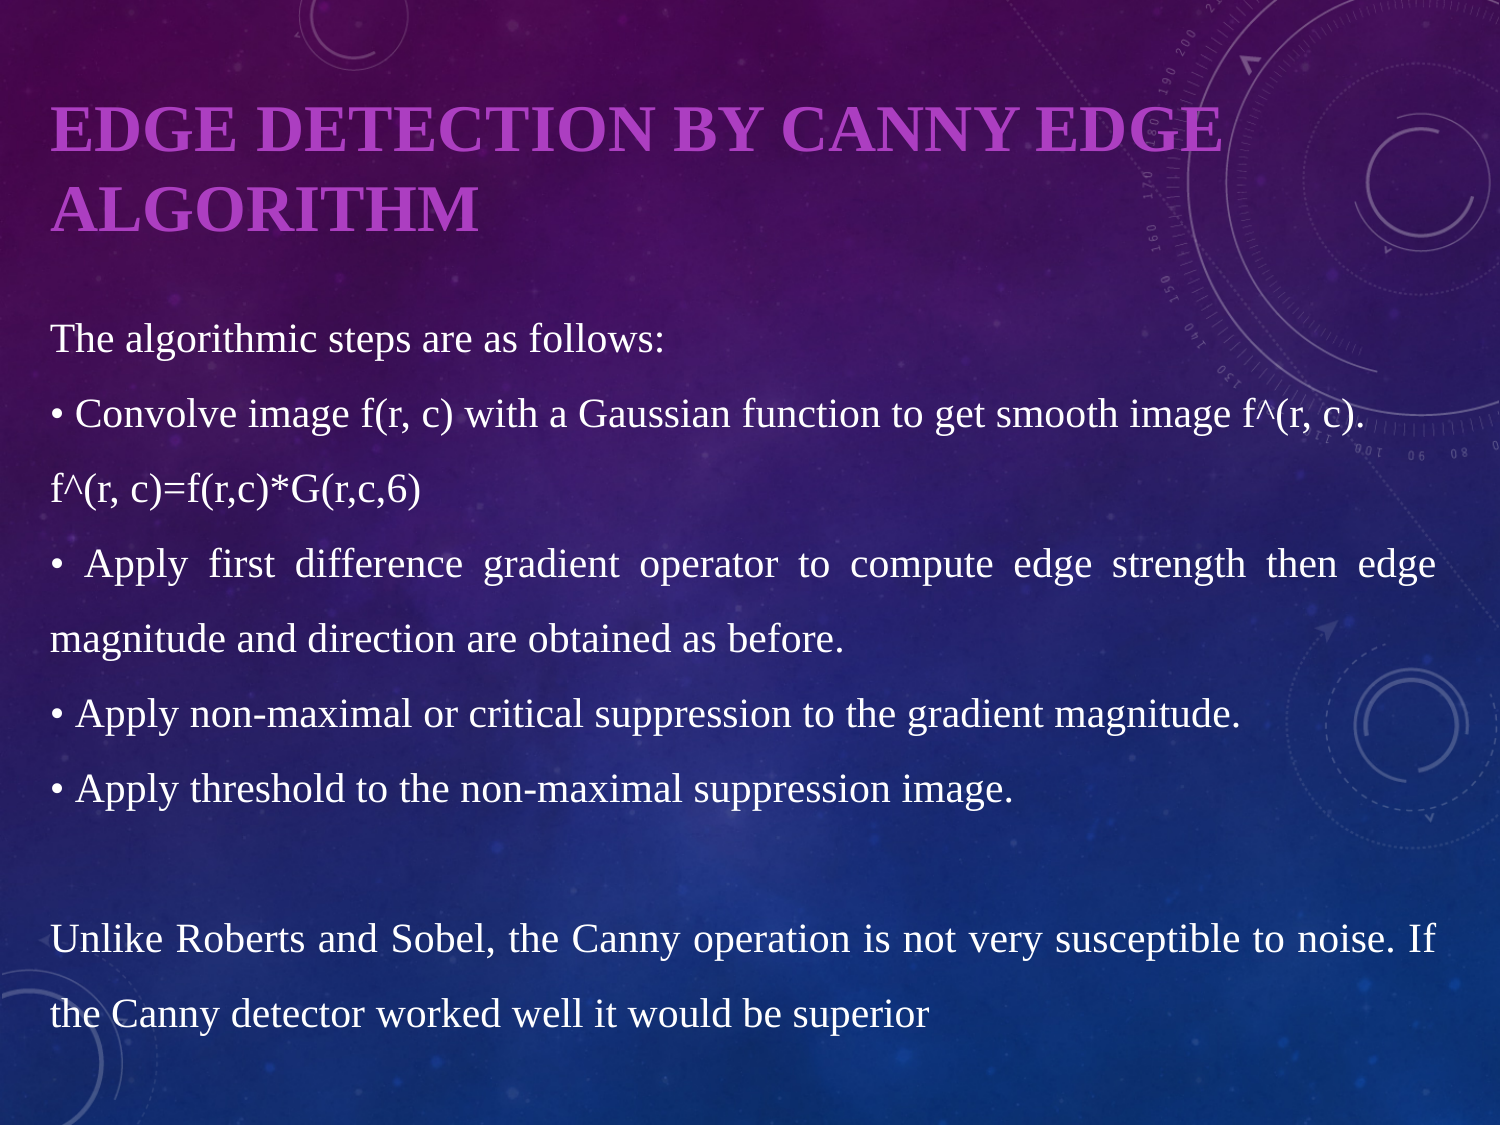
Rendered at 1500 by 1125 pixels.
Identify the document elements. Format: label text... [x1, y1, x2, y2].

title Edge Detection by canny edge algorithm [35, 70, 1453, 259]
picture [0, 0, 1500, 1125]
text_box The algorithmic steps are as follows: • Convolve image f(r, c) with a Gaussian function to get smooth image f^(r, c). f^(r, c)=f(r,c)*G(r,c,6) • Apply first difference gradient operator to compute edge strength then edge magnitude and direction are obtained as before. • Apply non-maximal or critical suppression to the gradient magnitude. • Apply threshold to the non-maximal suppression image. Unlike Roberts and Sobel, the Canny operation is not very susceptible to noise. If the Canny detector worked well it would be superior [35, 278, 1453, 1125]
